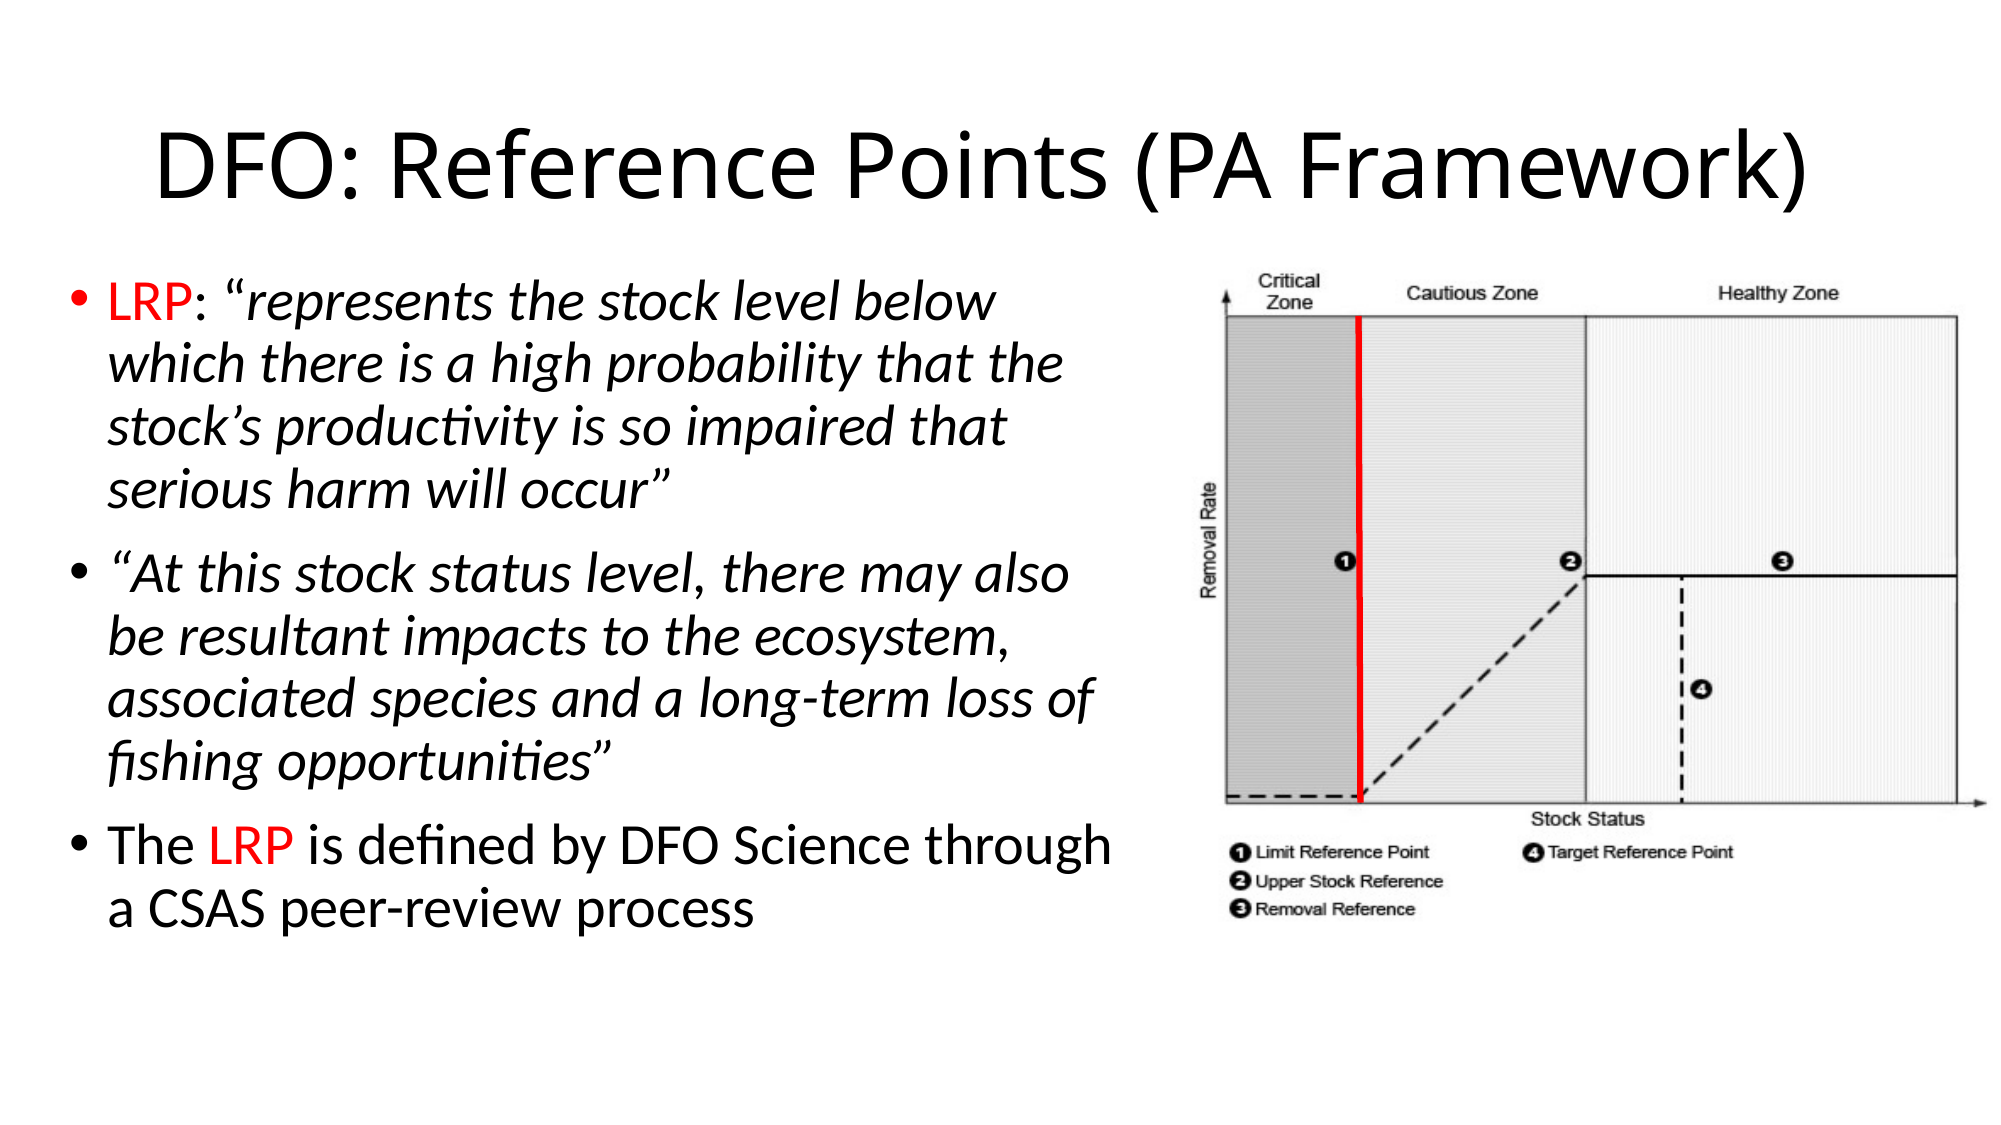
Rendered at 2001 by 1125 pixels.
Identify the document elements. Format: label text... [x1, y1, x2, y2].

title DFO: Reference Points (PA Framework) [137, 59, 1863, 278]
picture [1179, 243, 2000, 938]
list LRP: “represents the stock level below which there is a high probability that the stock’s productivity is so impaired that serious harm will occur” “At this stock status level, there may also be resultant impacts to the ecosystem, associated species and a long-term loss of fishing opportunities” The LRP is defined by DFO Science through a CSAS peer-review process [54, 262, 1142, 977]
